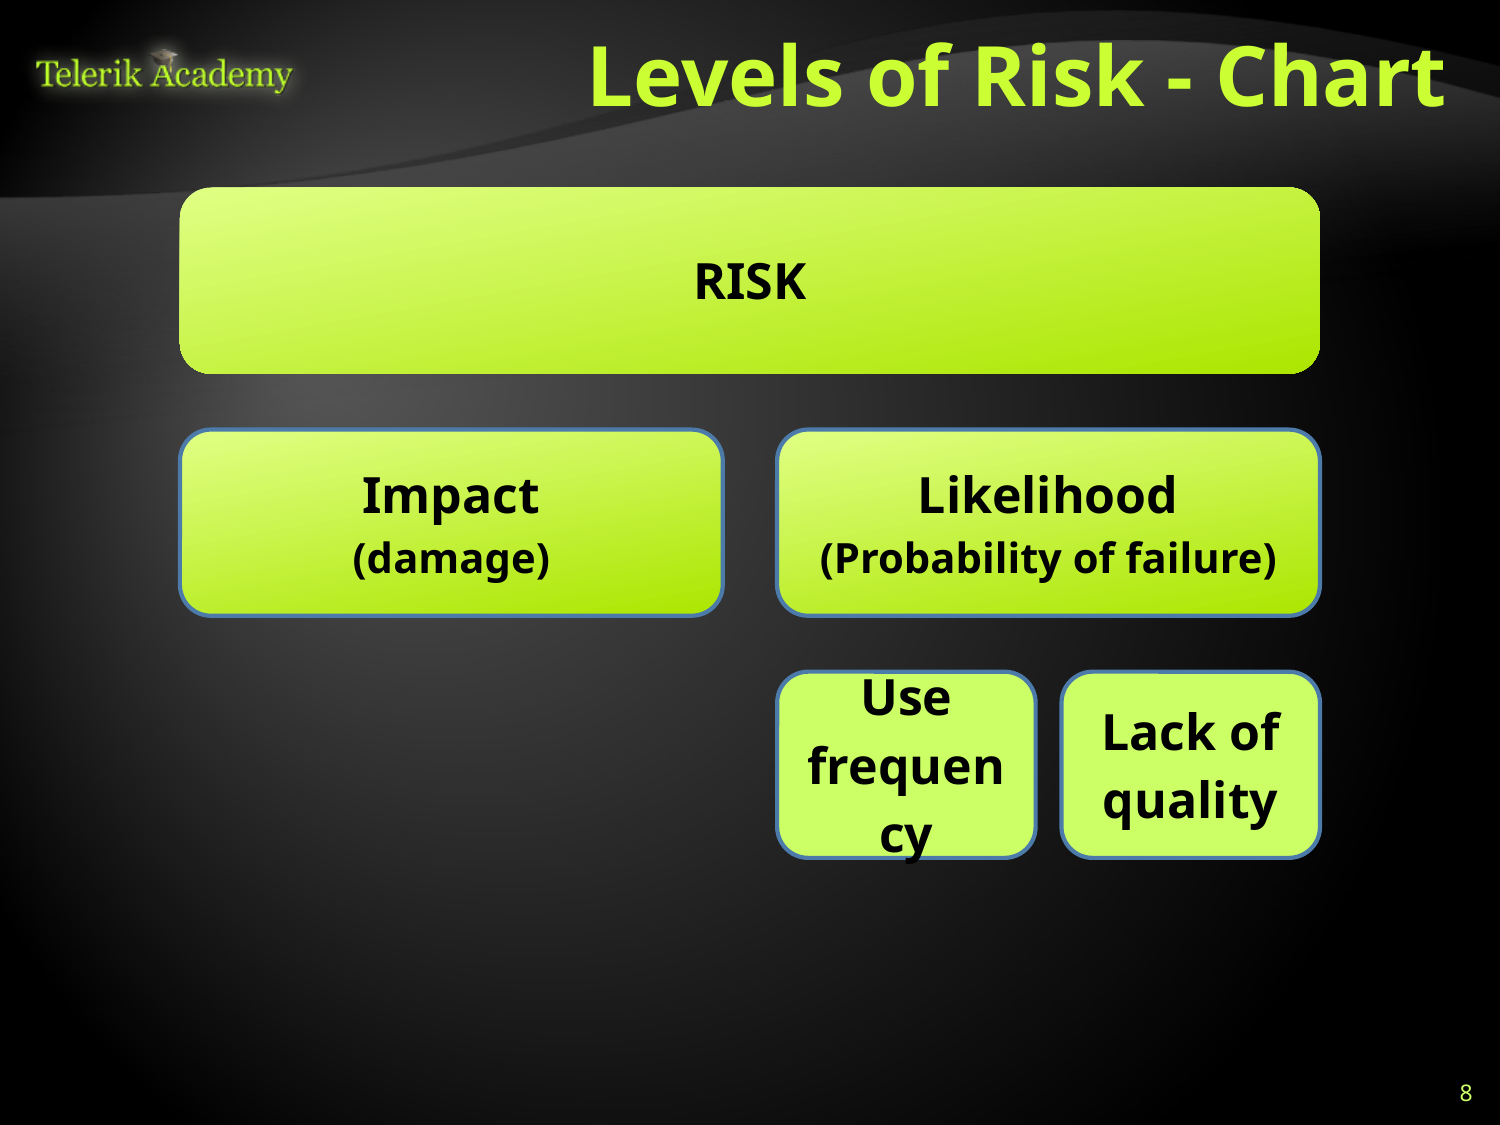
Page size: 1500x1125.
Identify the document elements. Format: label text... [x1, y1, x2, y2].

slide_number 8 [1412, 1074, 1488, 1113]
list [37, 187, 1463, 1101]
title Levels of Risk - Chart [300, 12, 1463, 150]
picture [0, 0, 1500, 1125]
